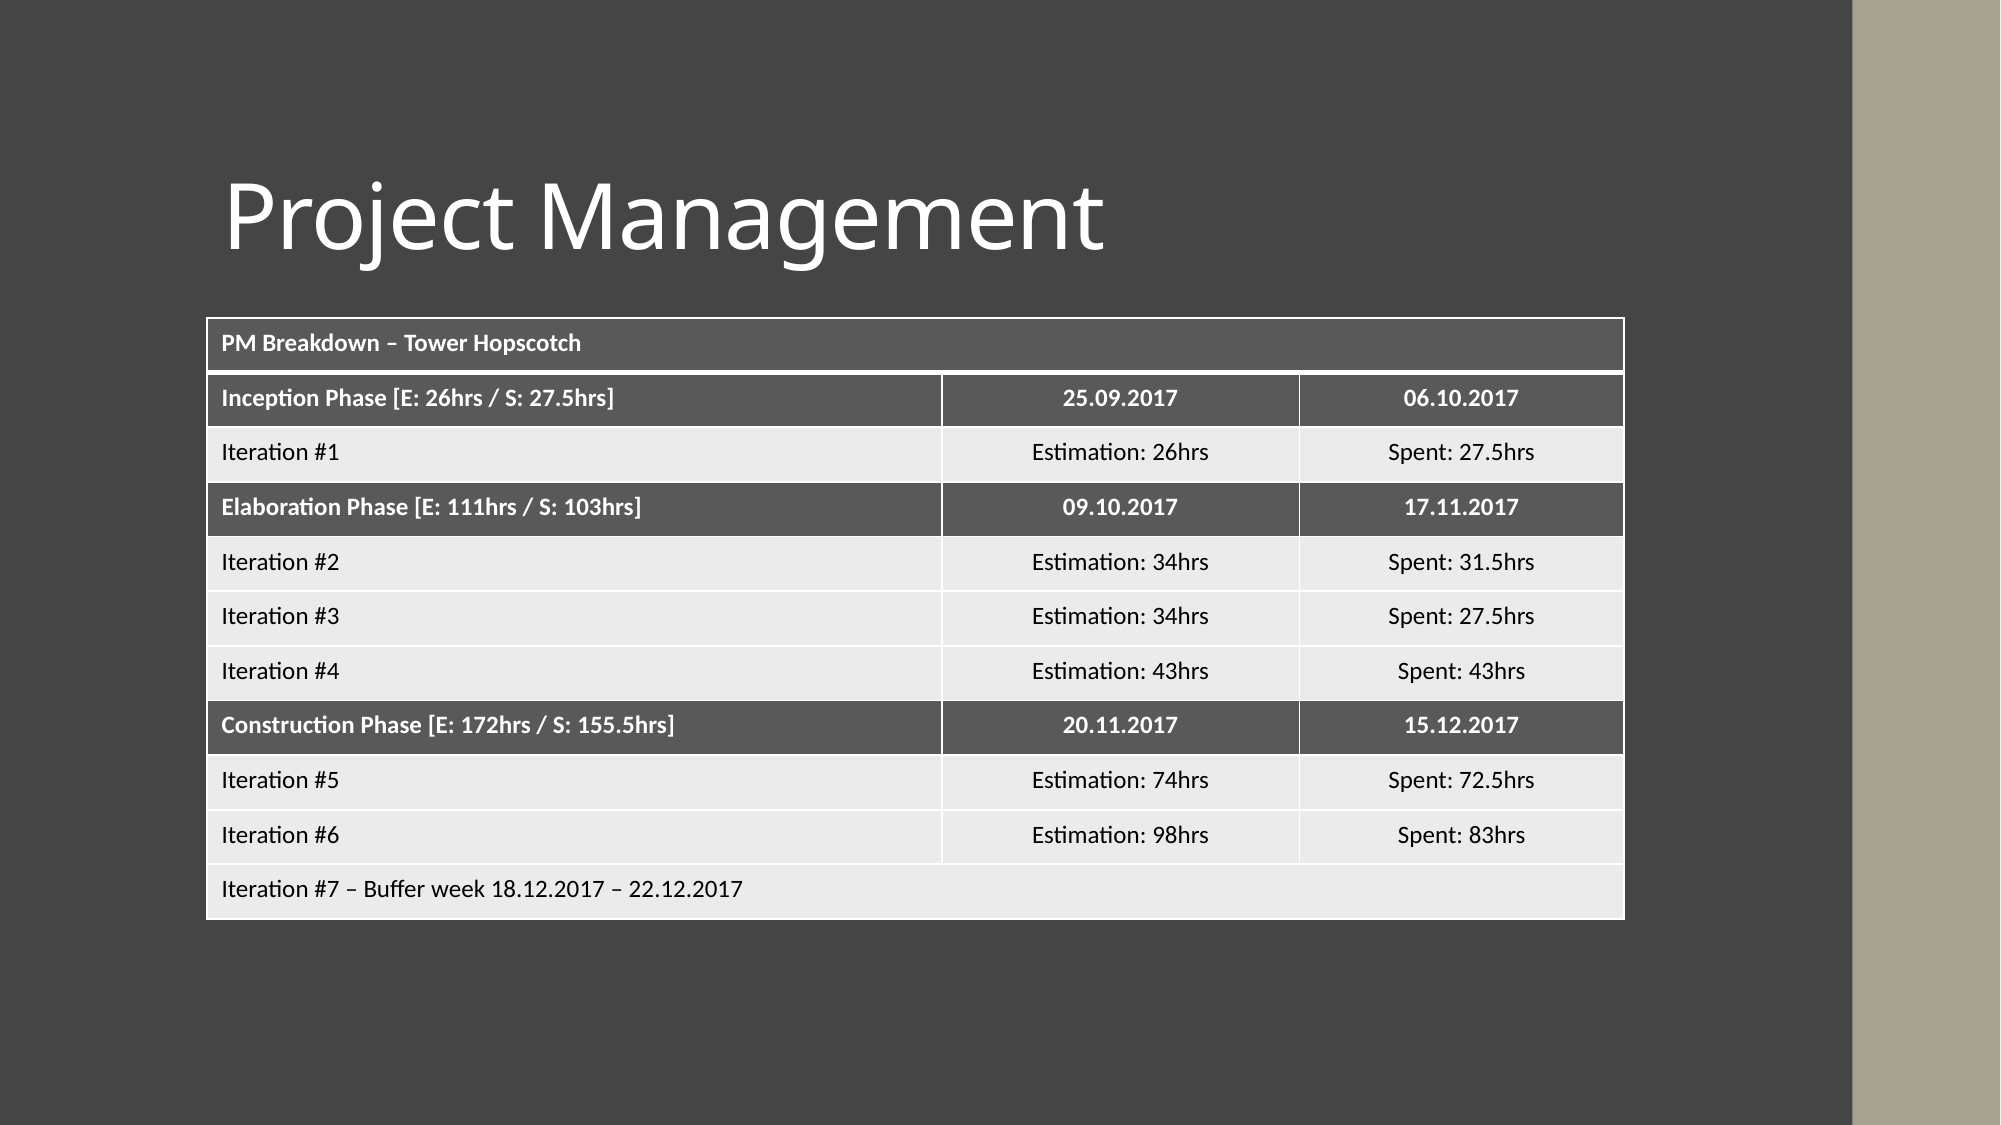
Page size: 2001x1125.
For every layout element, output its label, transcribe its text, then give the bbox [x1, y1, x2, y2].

table_cell Iteration #6 [208, 811, 941, 863]
table_cell Estimation: 43hrs [943, 647, 1299, 700]
table_cell Spent: 27.5hrs [1300, 428, 1623, 481]
table_header PM Breakdown – Tower Hopscotch [208, 319, 1623, 370]
table_cell Construction Phase [E: 172hrs / S: 155.5hrs] [208, 701, 941, 754]
title Project Management [206, 60, 1797, 278]
table_cell Spent: 83hrs [1300, 811, 1623, 863]
table_cell Iteration #2 [208, 537, 941, 590]
table_cell Estimation: 98hrs [943, 811, 1299, 863]
table_cell 09.10.2017 [943, 483, 1299, 536]
table_cell 20.11.2017 [943, 701, 1299, 754]
table_cell Spent: 72.5hrs [1300, 756, 1623, 809]
table_cell Spent: 43hrs [1300, 647, 1623, 700]
table_cell Spent: 27.5hrs [1300, 592, 1623, 645]
table_cell Iteration #3 [208, 592, 941, 645]
table_cell Estimation: 26hrs [943, 428, 1299, 481]
table_cell Iteration #4 [208, 647, 941, 700]
table_cell Iteration #7 – Buffer week 18.12.2017 – 22.12.2017 [208, 865, 1623, 918]
table_cell Estimation: 74hrs [943, 756, 1299, 809]
table_cell Spent: 31.5hrs [1300, 537, 1623, 590]
table_cell 17.11.2017 [1300, 483, 1623, 536]
table_cell Estimation: 34hrs [943, 592, 1299, 645]
table_cell Iteration #5 [208, 756, 941, 809]
table_cell 06.10.2017 [1300, 375, 1623, 426]
table_cell Inception Phase [E: 26hrs / S: 27.5hrs] [208, 375, 941, 426]
table_cell 25.09.2017 [943, 375, 1299, 426]
table_cell Elaboration Phase [E: 111hrs / S: 103hrs] [208, 483, 941, 536]
table_cell Iteration #1 [208, 428, 941, 481]
table_cell 15.12.2017 [1300, 701, 1623, 754]
table_cell Estimation: 34hrs [943, 537, 1299, 590]
